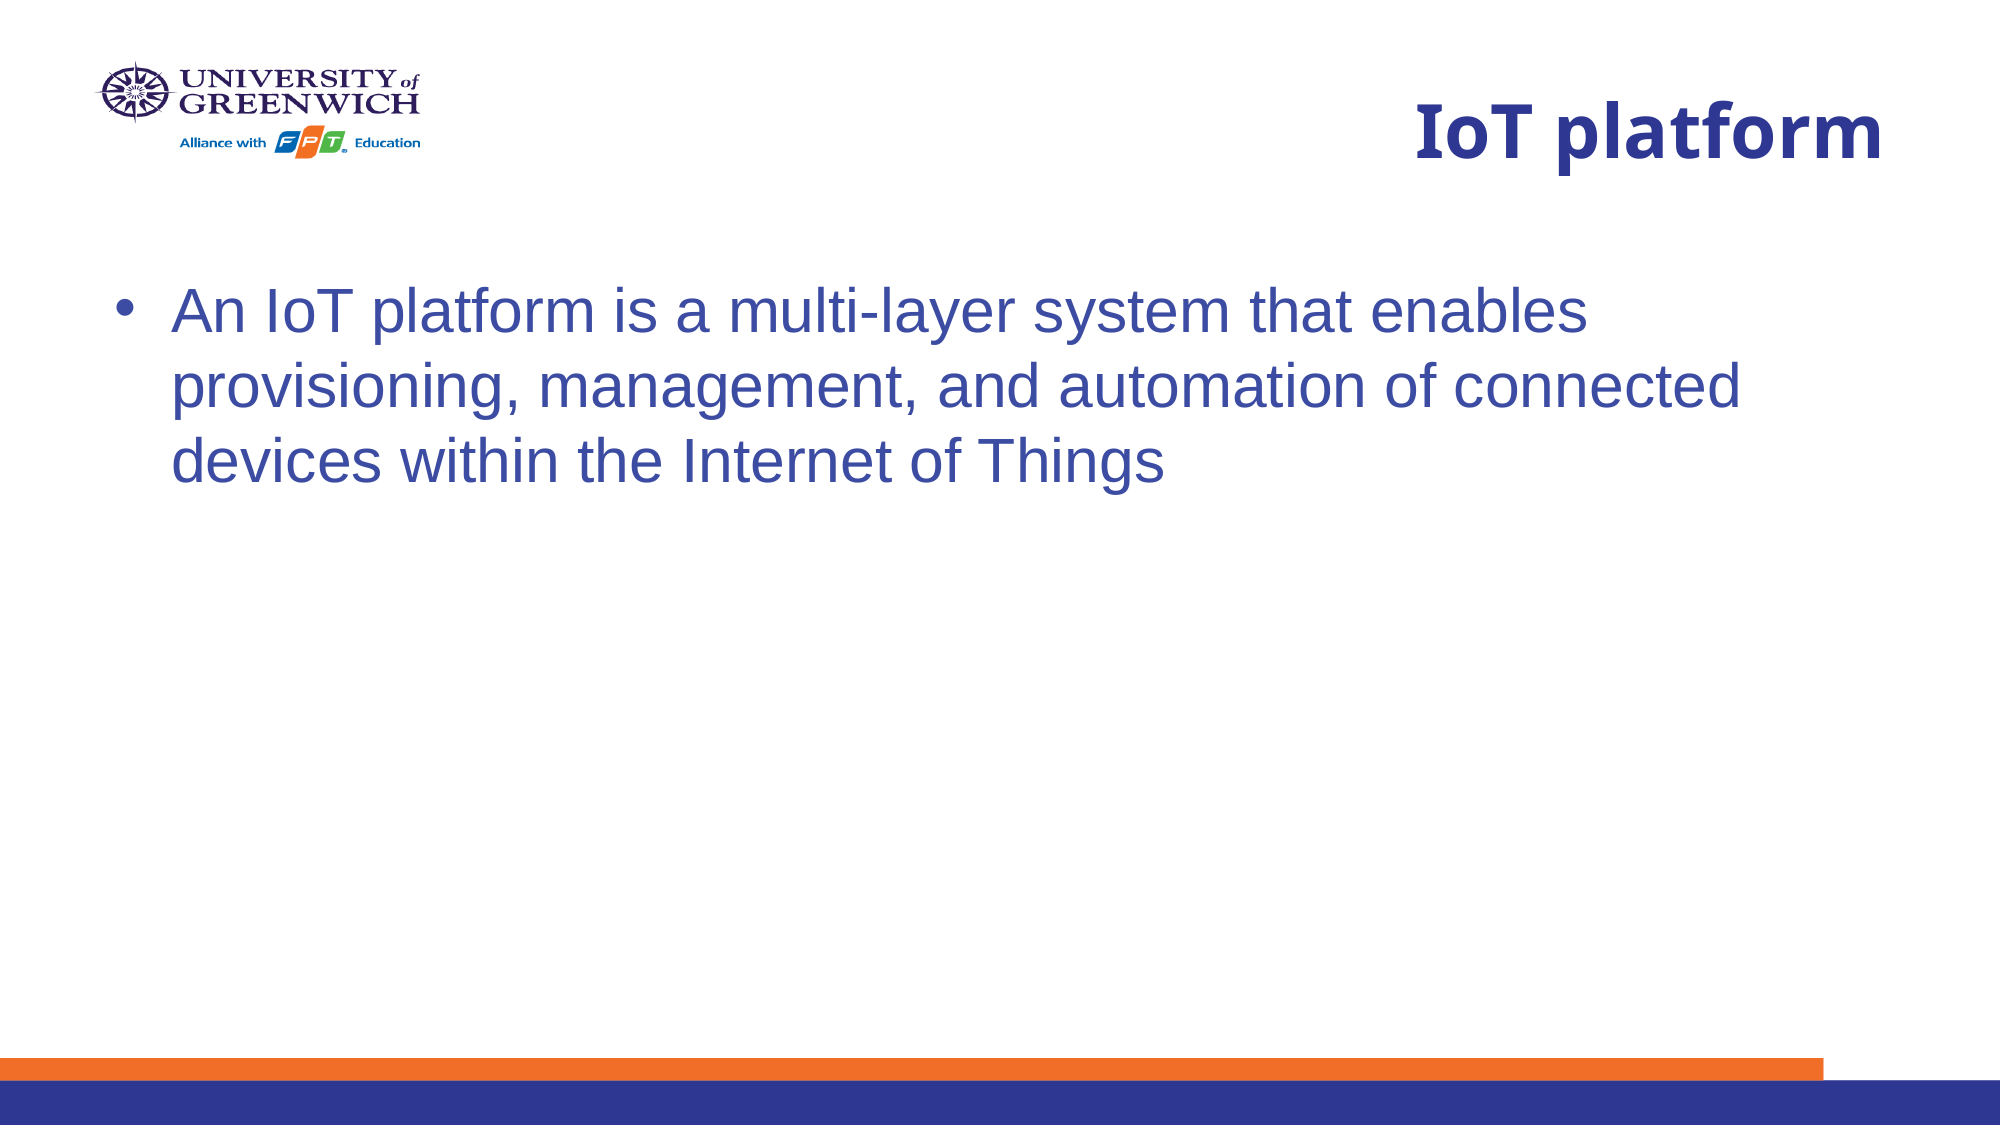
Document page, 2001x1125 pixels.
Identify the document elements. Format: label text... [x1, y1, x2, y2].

picture [0, 0, 2000, 1125]
title IoT platform [752, 76, 1900, 209]
list An IoT platform is a multi-layer system that enables provisioning, management, and automation of connected devices within the Internet of Things [99, 262, 1900, 1005]
